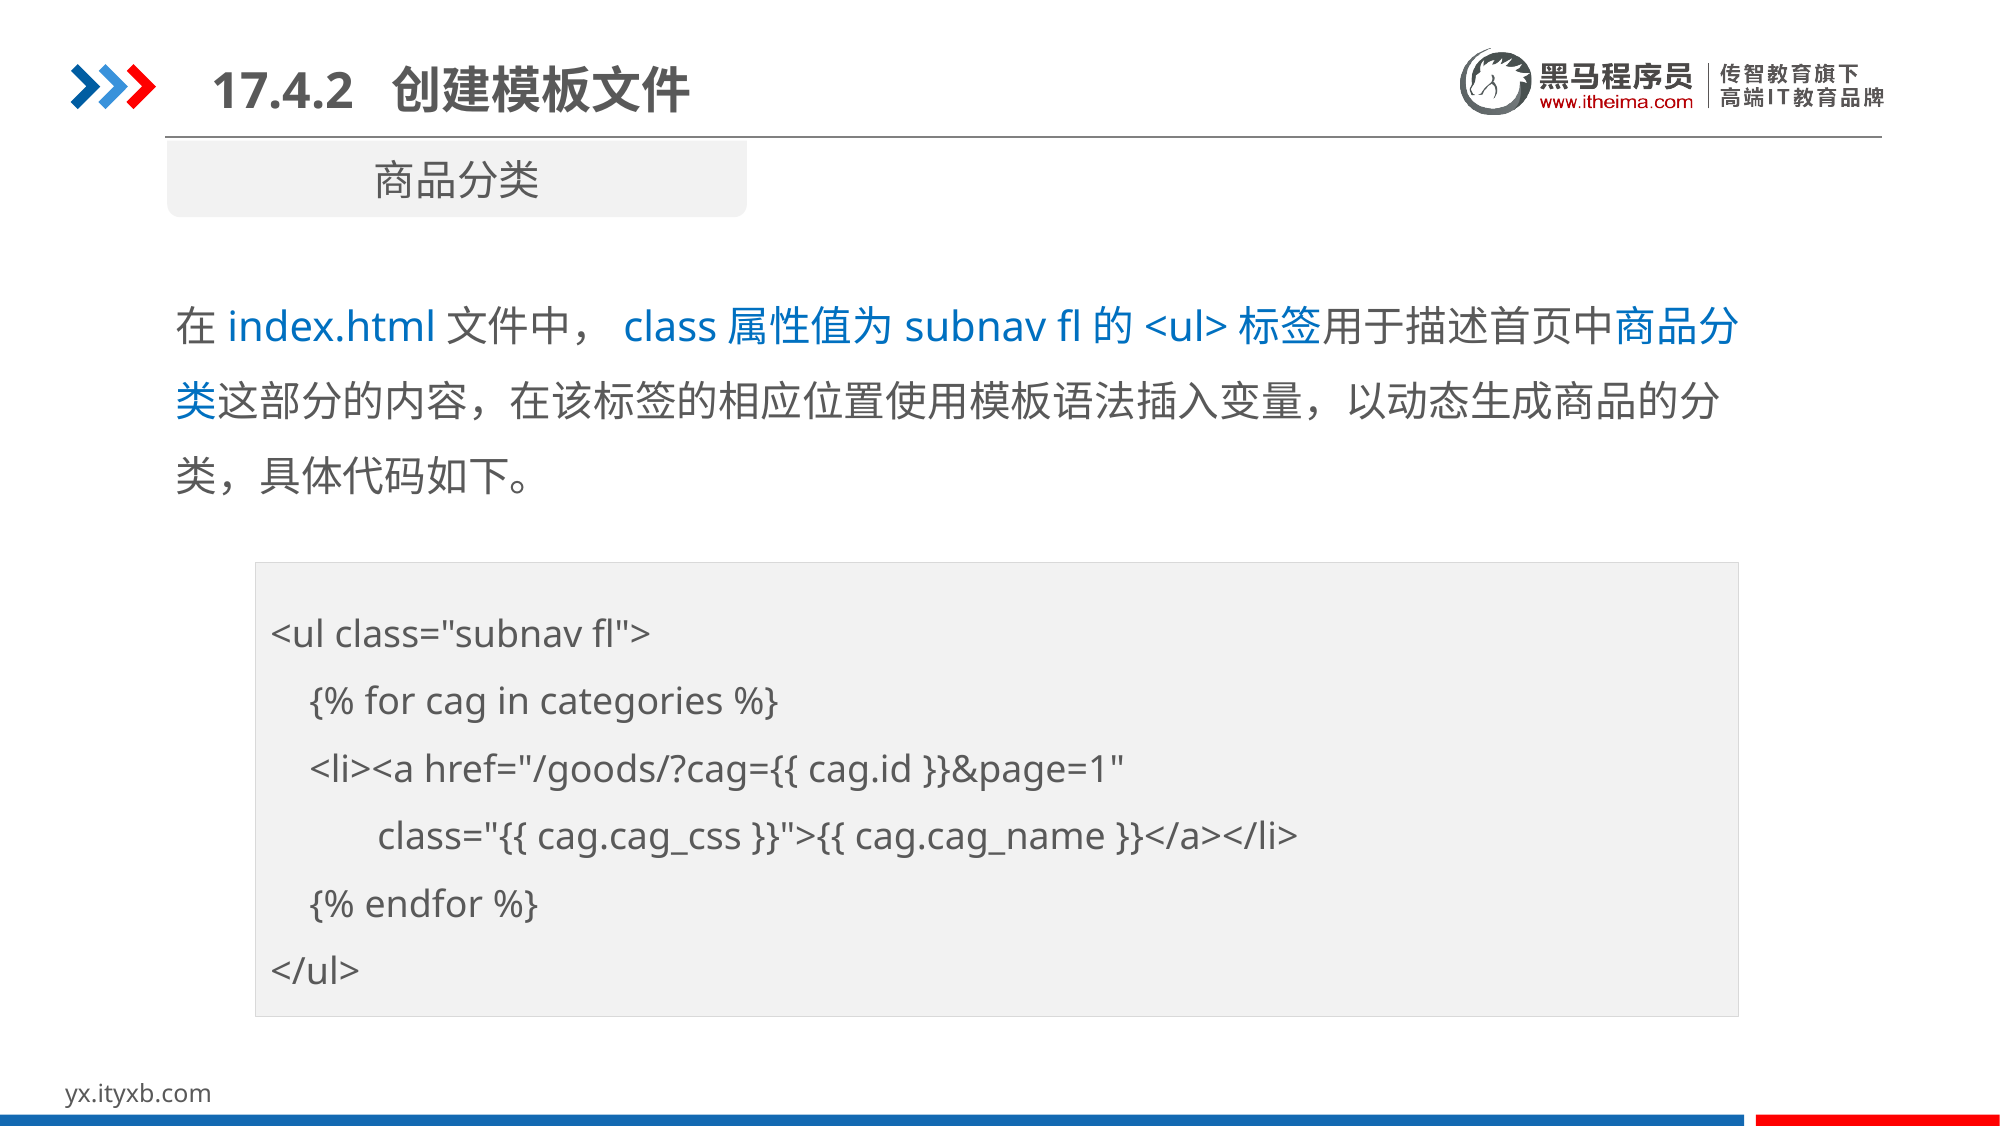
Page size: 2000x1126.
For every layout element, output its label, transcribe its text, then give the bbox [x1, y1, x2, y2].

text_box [166, 140, 748, 218]
text_box 17.4.2 创建模板文件 [196, 42, 1008, 136]
text_box 在index.html文件中，class属性值为subnav fl的<ul>标签用于描述首页中商品分类这部分的内容，在该标签的相应位置使用模板语法插入变量，以动态生成商品的分类，具体代码如下。 [161, 267, 1767, 563]
picture [1460, 48, 1887, 115]
text_box <ul class="subnav fl"> {% for cag in categories %} <li><a href="/goods/?cag={{ cag.id }}&page=1" class="{{ cag.cag_css }}">{{ cag.cag_name }}</a></li> {% endfor %} </ul> [253, 560, 1740, 1019]
